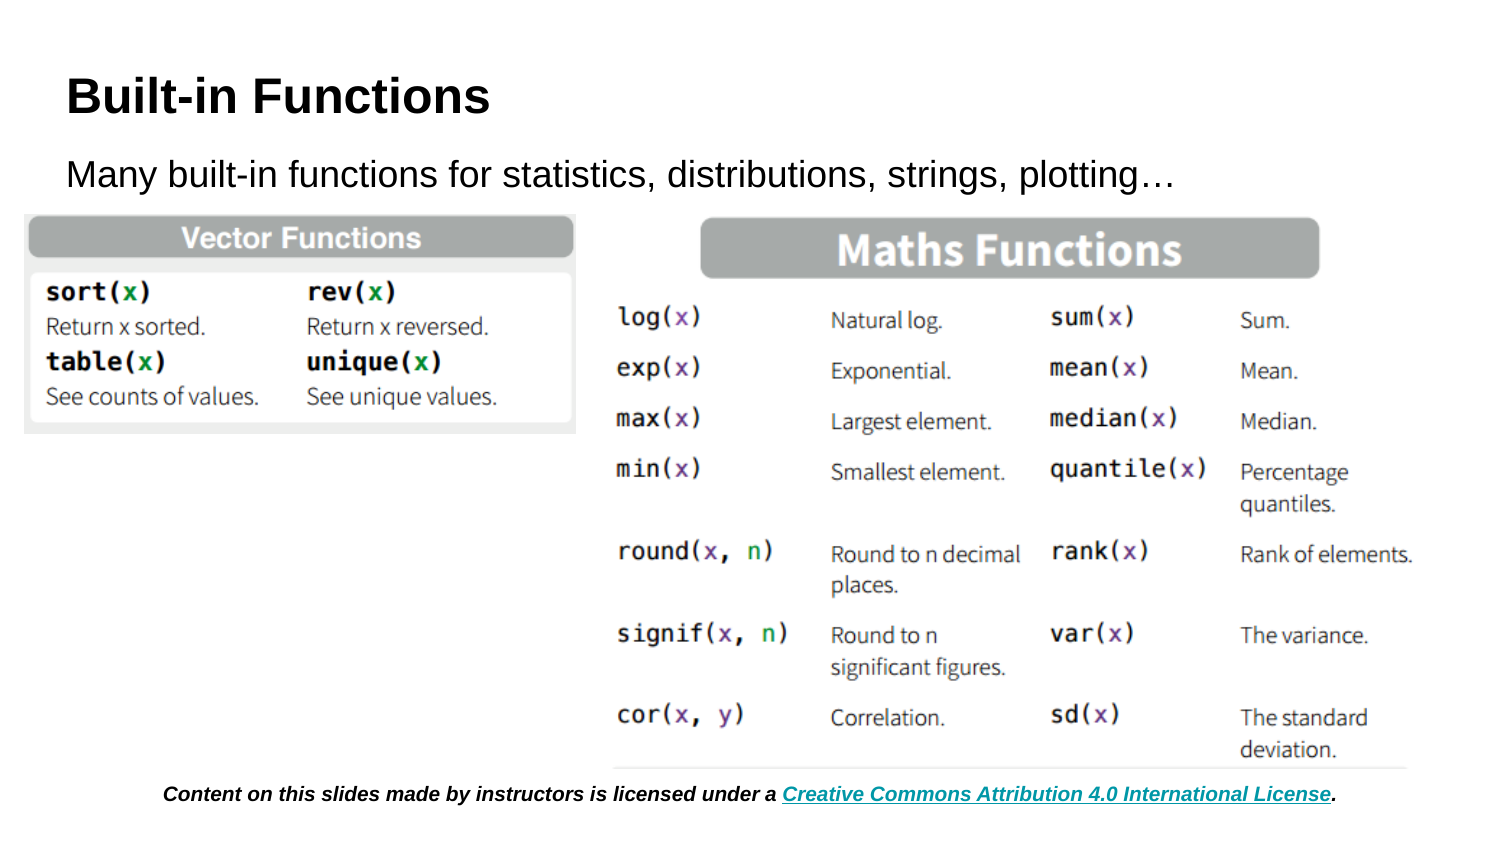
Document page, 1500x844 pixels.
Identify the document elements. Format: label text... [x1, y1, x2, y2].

picture [24, 214, 576, 435]
title Built-in Functions [51, 48, 1449, 142]
picture [591, 214, 1433, 769]
text_box Many built-in functions for statistics, distributions, strings, plotting… [51, 142, 1449, 202]
